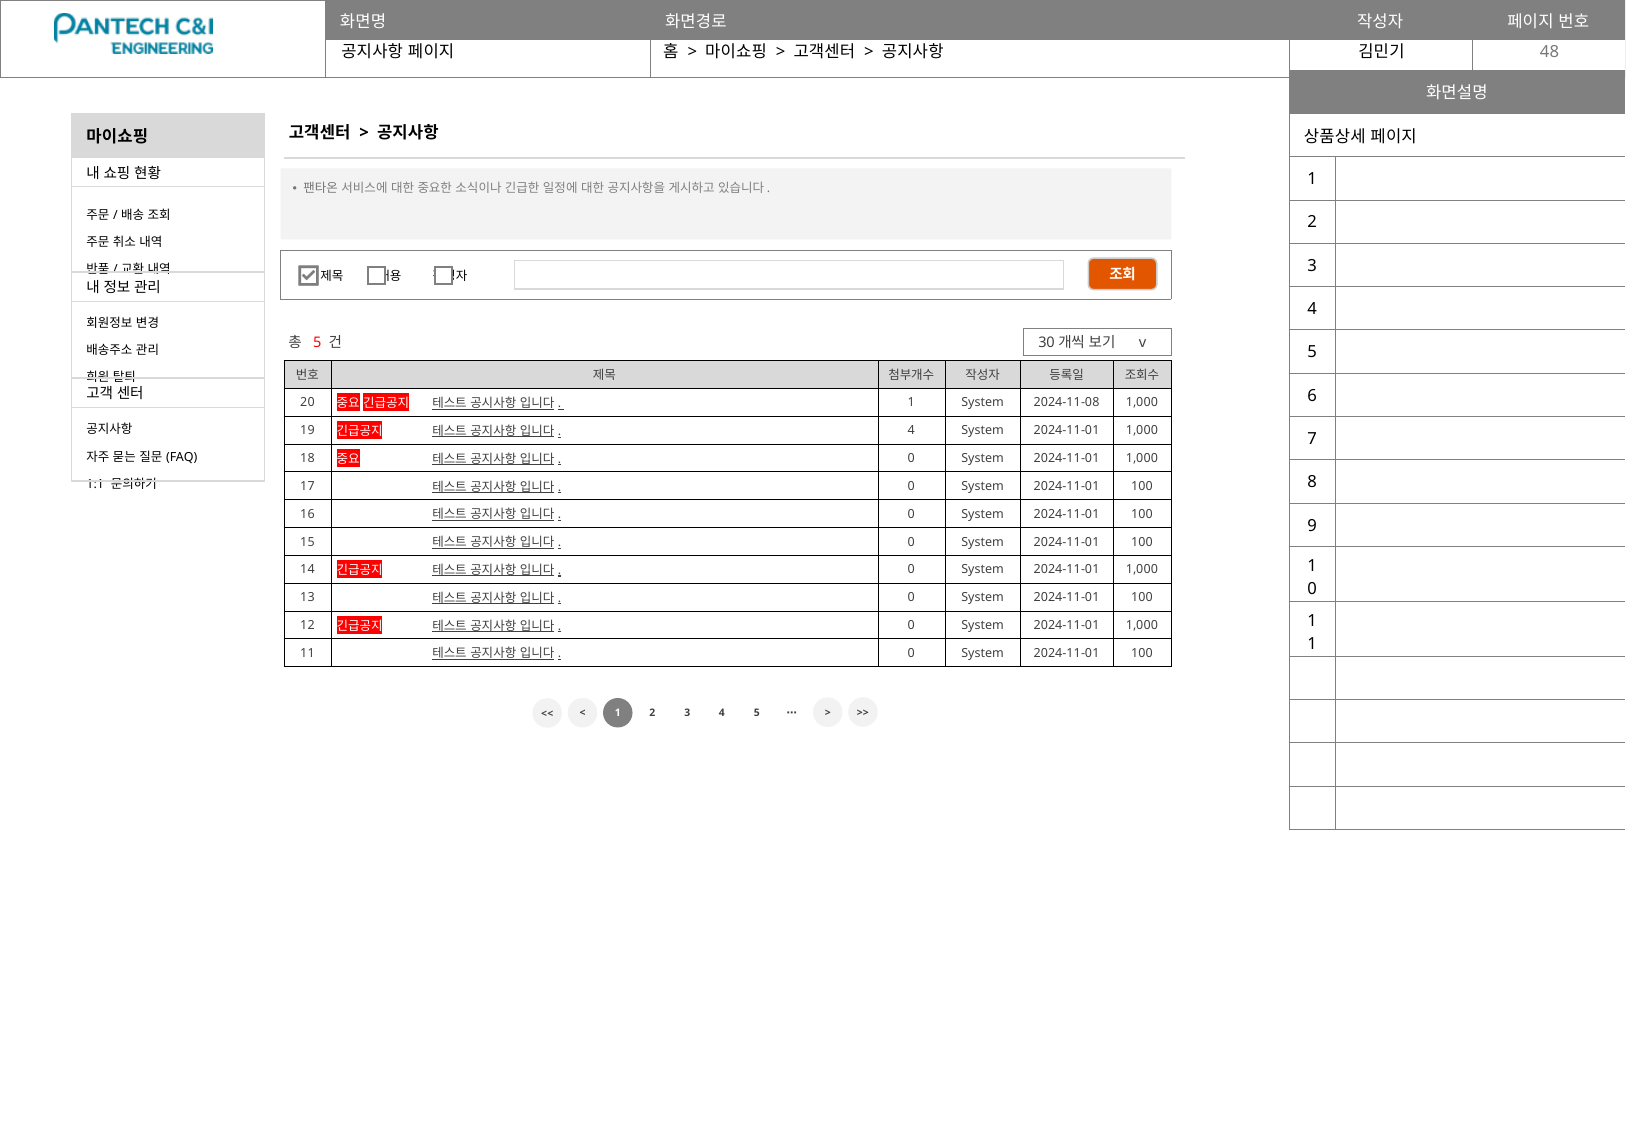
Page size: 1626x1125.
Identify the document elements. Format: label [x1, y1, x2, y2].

table_header [285, 366, 331, 388]
table_cell [1290, 602, 1335, 656]
table_cell [1290, 504, 1335, 546]
table_cell [946, 500, 1020, 527]
table_cell [1336, 602, 1625, 656]
table_cell [1021, 528, 1113, 555]
text_box [367, 266, 386, 285]
table_cell [1336, 657, 1625, 699]
picture [291, 258, 327, 293]
table_header [1290, 71, 1625, 113]
table_cell [72, 408, 264, 480]
table_cell [285, 389, 331, 416]
table_cell [1114, 584, 1171, 611]
table_cell [1290, 743, 1335, 786]
table_cell [1021, 417, 1113, 444]
table_header [879, 361, 945, 388]
table_cell [1021, 500, 1113, 527]
table_cell [1021, 445, 1113, 471]
picture [54, 13, 213, 54]
table_cell [285, 500, 331, 527]
table_cell [1290, 657, 1335, 699]
text_box [280, 168, 1172, 240]
table_cell [1336, 330, 1625, 373]
table_cell [1336, 417, 1625, 459]
table_cell [1021, 612, 1113, 638]
table_cell [285, 528, 331, 555]
table_cell [332, 584, 878, 611]
table_cell [946, 528, 1020, 555]
table_cell [946, 556, 1020, 583]
text_box [1022, 327, 1173, 357]
table_cell [285, 417, 331, 444]
table_cell [1290, 114, 1625, 156]
table_cell [1114, 639, 1171, 666]
text_box [272, 318, 364, 366]
table_cell [72, 273, 264, 301]
table_cell [1290, 374, 1335, 416]
table_cell [879, 556, 945, 583]
table_cell [1114, 389, 1171, 416]
table_cell [1114, 528, 1171, 555]
table_cell [879, 612, 945, 638]
table_cell [879, 528, 945, 555]
table_header [1021, 361, 1113, 388]
table_cell [879, 639, 945, 666]
table_cell [332, 389, 878, 416]
table_cell [879, 417, 945, 444]
table_cell [879, 389, 945, 416]
table_cell [1290, 330, 1335, 373]
table_header [946, 361, 1020, 388]
table_cell [1021, 639, 1113, 666]
table_cell [879, 584, 945, 611]
table_cell [1336, 700, 1625, 742]
table_cell [1290, 157, 1335, 200]
table_cell [332, 556, 878, 583]
table_cell [332, 639, 878, 666]
table_cell [72, 187, 264, 271]
table_cell [285, 556, 331, 583]
table_cell [879, 445, 945, 471]
table_cell [1114, 500, 1171, 527]
table_cell [1336, 244, 1625, 286]
table_cell [332, 500, 878, 527]
table_cell [285, 612, 331, 638]
table_cell [1021, 472, 1113, 499]
text_box [326, 33, 1091, 68]
table_cell [946, 417, 1020, 444]
table_cell [332, 612, 878, 638]
table_cell [879, 500, 945, 527]
table_cell [1290, 244, 1335, 286]
table_cell [1114, 612, 1171, 638]
table_cell [879, 472, 945, 499]
text_box [531, 696, 879, 729]
table_cell [1336, 157, 1625, 200]
table_cell [285, 584, 331, 611]
table_header [281, 251, 1171, 299]
table_cell [1290, 787, 1335, 829]
table_cell [285, 472, 331, 499]
table_cell [1336, 460, 1625, 503]
table_cell [1290, 201, 1335, 243]
table_cell [1021, 389, 1113, 416]
table_cell [1290, 547, 1335, 601]
slide_number [1474, 33, 1625, 70]
table_cell [1336, 787, 1625, 829]
table_cell [285, 639, 331, 666]
text_box [434, 266, 453, 285]
table_cell [1290, 460, 1335, 503]
table_cell [332, 445, 878, 471]
table_cell [1021, 584, 1113, 611]
table_cell [1114, 556, 1171, 583]
table_cell [946, 639, 1020, 666]
table_header [72, 115, 264, 157]
table_cell [1290, 700, 1335, 742]
table_cell [946, 612, 1020, 638]
table_cell [332, 472, 878, 499]
table_cell [1114, 445, 1171, 471]
text_box [273, 109, 574, 155]
table_cell [332, 417, 878, 444]
table_cell [1336, 287, 1625, 329]
table_cell [1336, 201, 1625, 243]
table_cell [946, 445, 1020, 471]
table_cell [72, 379, 264, 407]
table_cell [946, 584, 1020, 611]
table_cell [946, 472, 1020, 499]
table_header [1114, 361, 1171, 388]
table_cell [1114, 417, 1171, 444]
table_cell [1336, 504, 1625, 546]
table_cell [946, 389, 1020, 416]
table_cell [72, 302, 264, 377]
table_cell [1336, 374, 1625, 416]
table_cell [1336, 547, 1625, 601]
table_cell [1114, 472, 1171, 499]
table_header [332, 361, 878, 388]
table_cell [1336, 743, 1625, 786]
table_cell [285, 445, 331, 471]
table_cell [1290, 287, 1335, 329]
table_cell [332, 528, 878, 555]
table_cell [1290, 417, 1335, 459]
table_cell [72, 158, 264, 186]
table_cell [1021, 556, 1113, 583]
